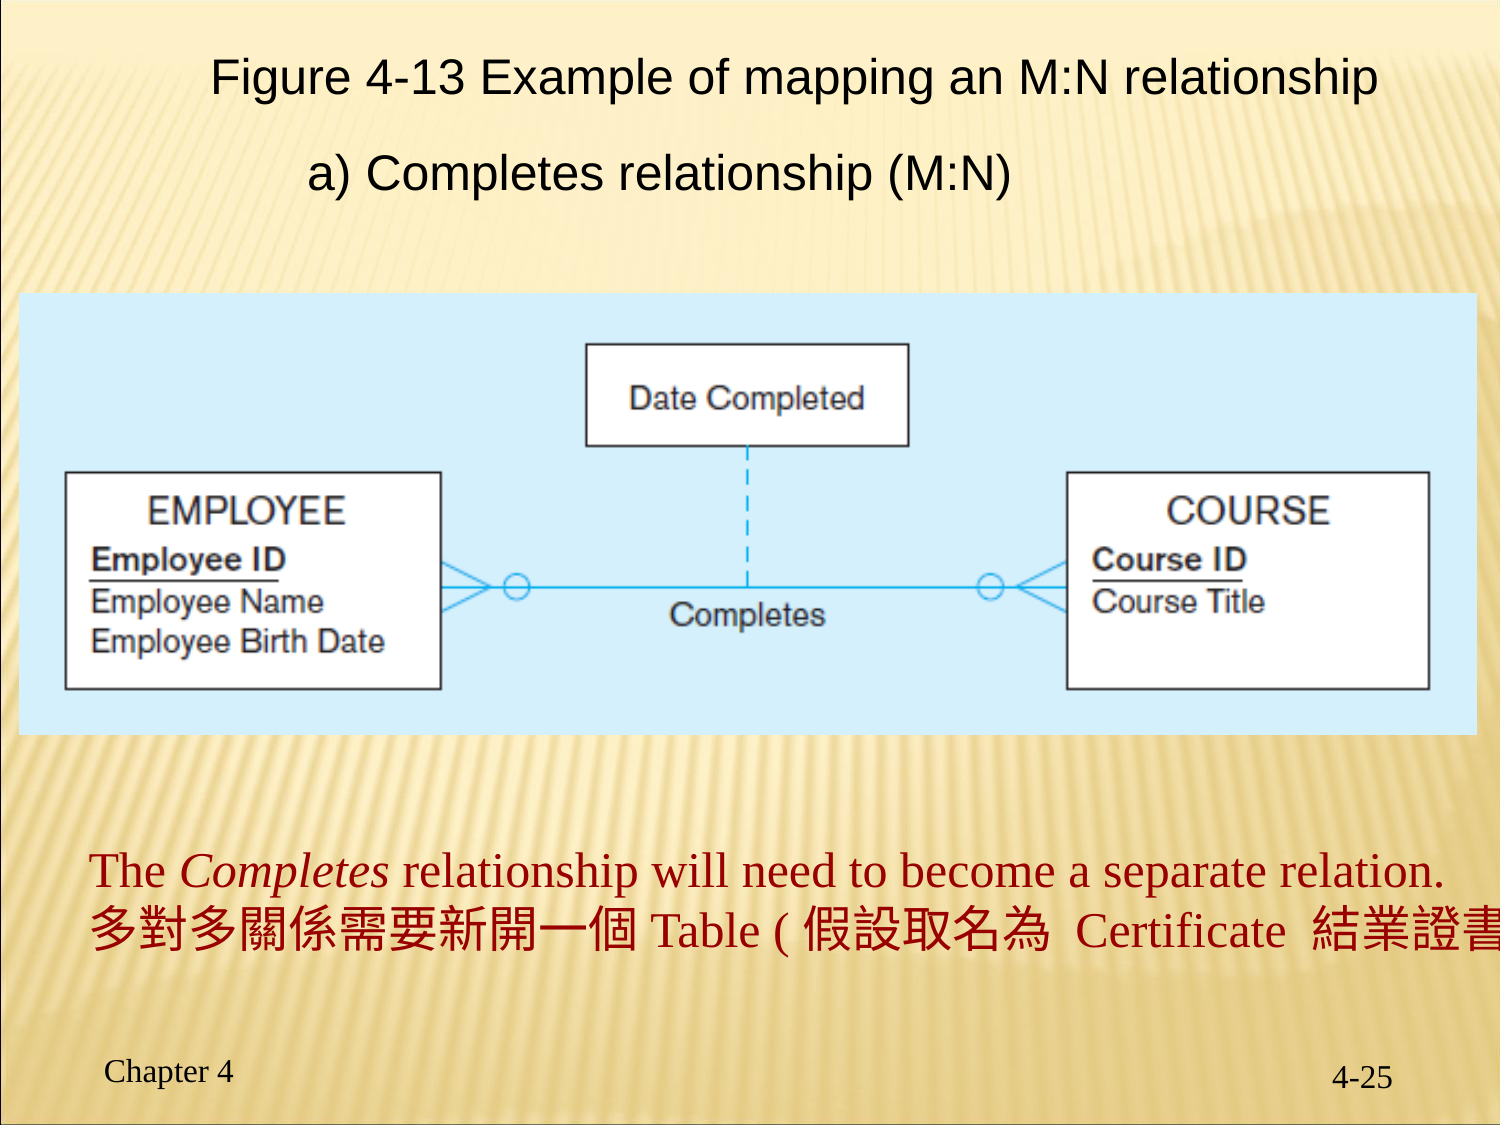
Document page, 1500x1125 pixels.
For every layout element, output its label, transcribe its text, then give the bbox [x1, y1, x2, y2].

text_box The Completes relationship will need to become a separate relation. 多對多關係需要新開一個Table (假設取名為 Certificate 結業證書) [73, 830, 1500, 965]
text_box Figure 4-13 Example of mapping an M:N relationship [195, 37, 1395, 113]
text_box a) Completes relationship (M:N) [292, 133, 1028, 208]
picture [0, 0, 1500, 1125]
